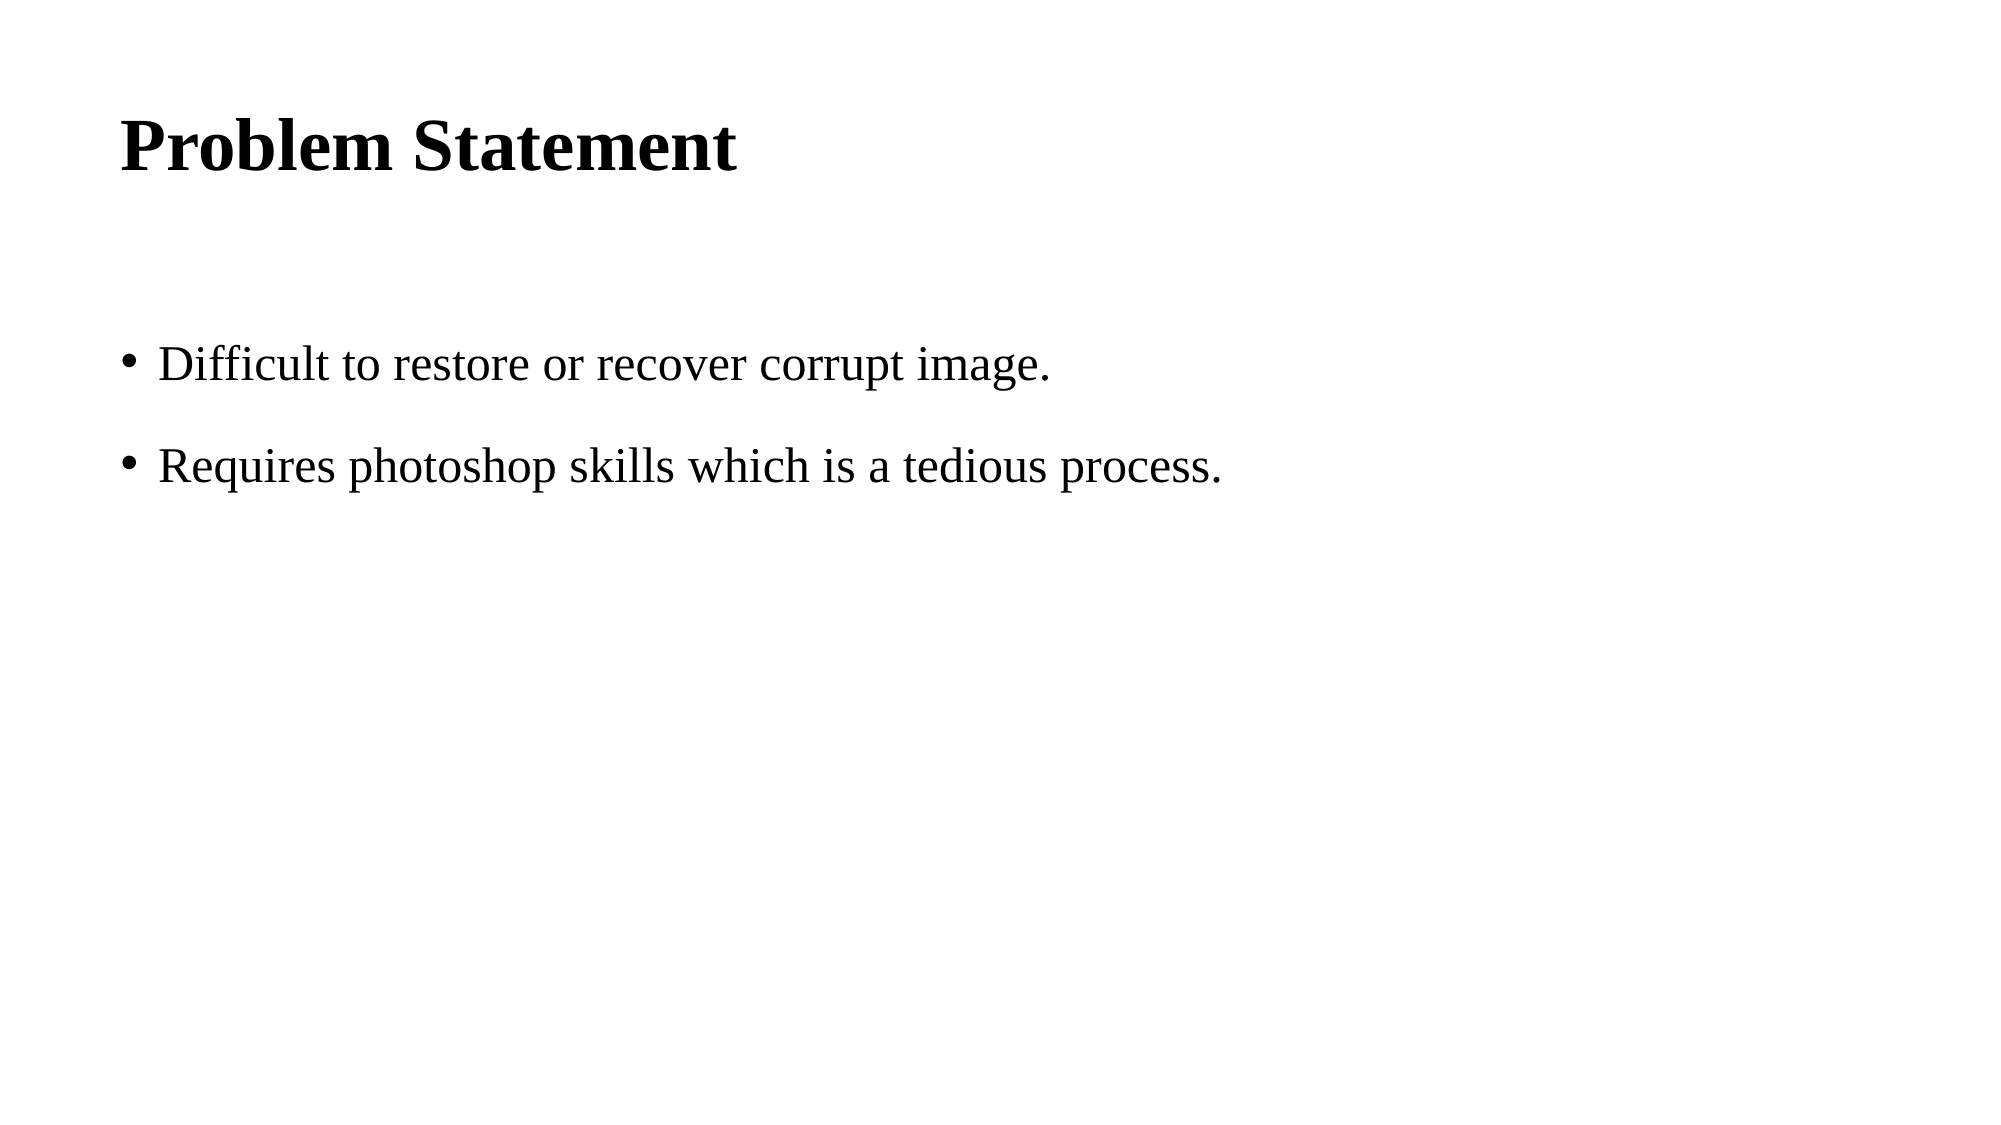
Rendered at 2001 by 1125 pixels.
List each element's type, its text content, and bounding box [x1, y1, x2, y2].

title Problem Statement [105, 52, 1895, 240]
list Difficult to restore or recover corrupt image. Requires photoshop skills which is a tedious process. [105, 292, 1895, 1014]
